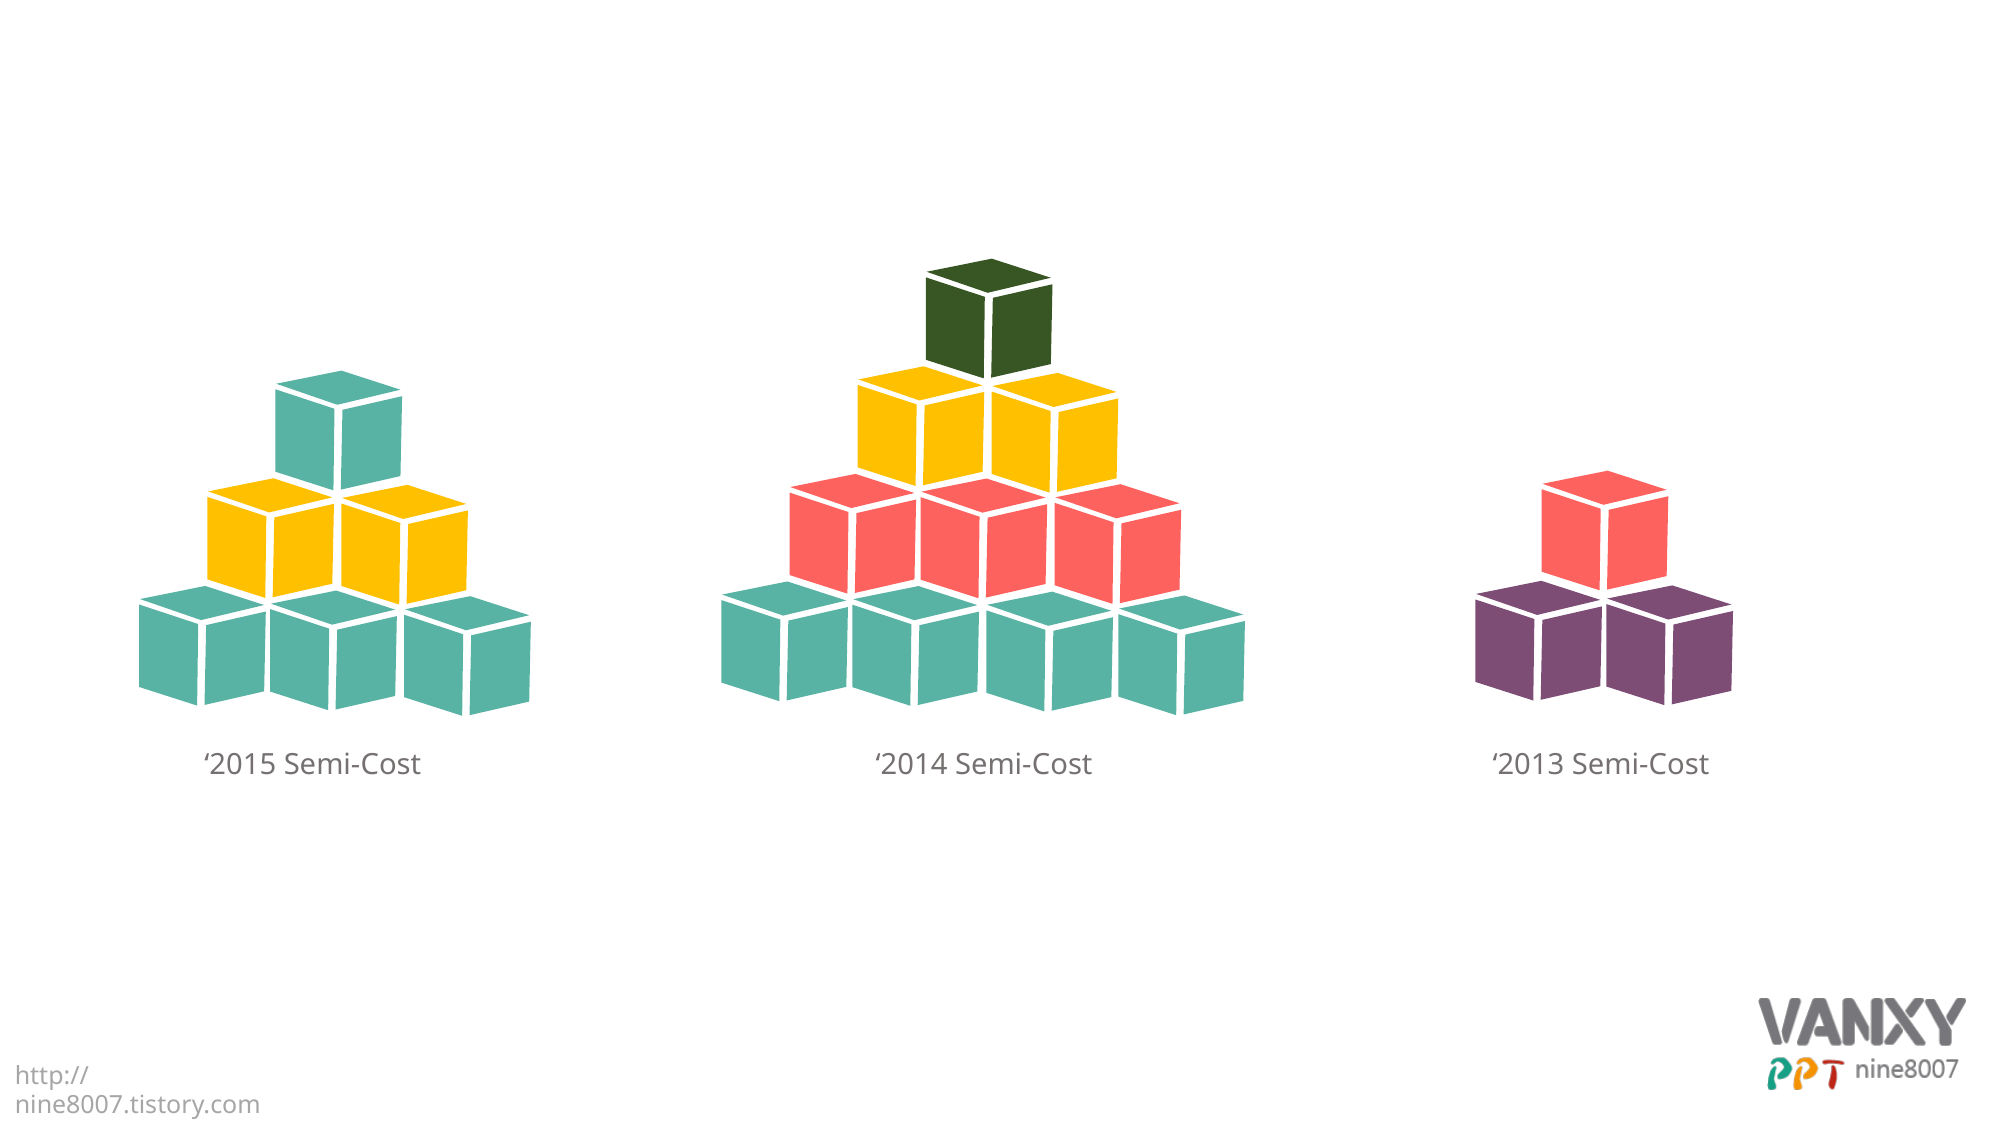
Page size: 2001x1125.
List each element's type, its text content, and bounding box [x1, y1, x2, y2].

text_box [1475, 554, 1612, 701]
picture [1722, 965, 2000, 1125]
text_box ‘2015 Semi-Cost [189, 738, 448, 789]
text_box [1118, 568, 1255, 716]
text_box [991, 346, 1128, 457]
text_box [925, 232, 1063, 346]
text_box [275, 344, 412, 458]
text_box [404, 569, 541, 716]
text_box ‘2014 Semi-Cost [860, 738, 1119, 789]
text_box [920, 452, 1057, 565]
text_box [270, 564, 407, 711]
text_box ‘2013 Semi-Cost [1477, 738, 1736, 789]
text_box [789, 447, 926, 559]
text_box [852, 559, 989, 706]
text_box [1541, 444, 1678, 558]
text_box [207, 451, 344, 564]
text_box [1606, 558, 1743, 706]
text_box http://nine8007.tistory.com [0, 1051, 345, 1125]
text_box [139, 559, 276, 706]
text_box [1054, 457, 1191, 568]
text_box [857, 339, 994, 452]
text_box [986, 565, 1123, 712]
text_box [721, 554, 858, 702]
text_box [341, 458, 478, 569]
